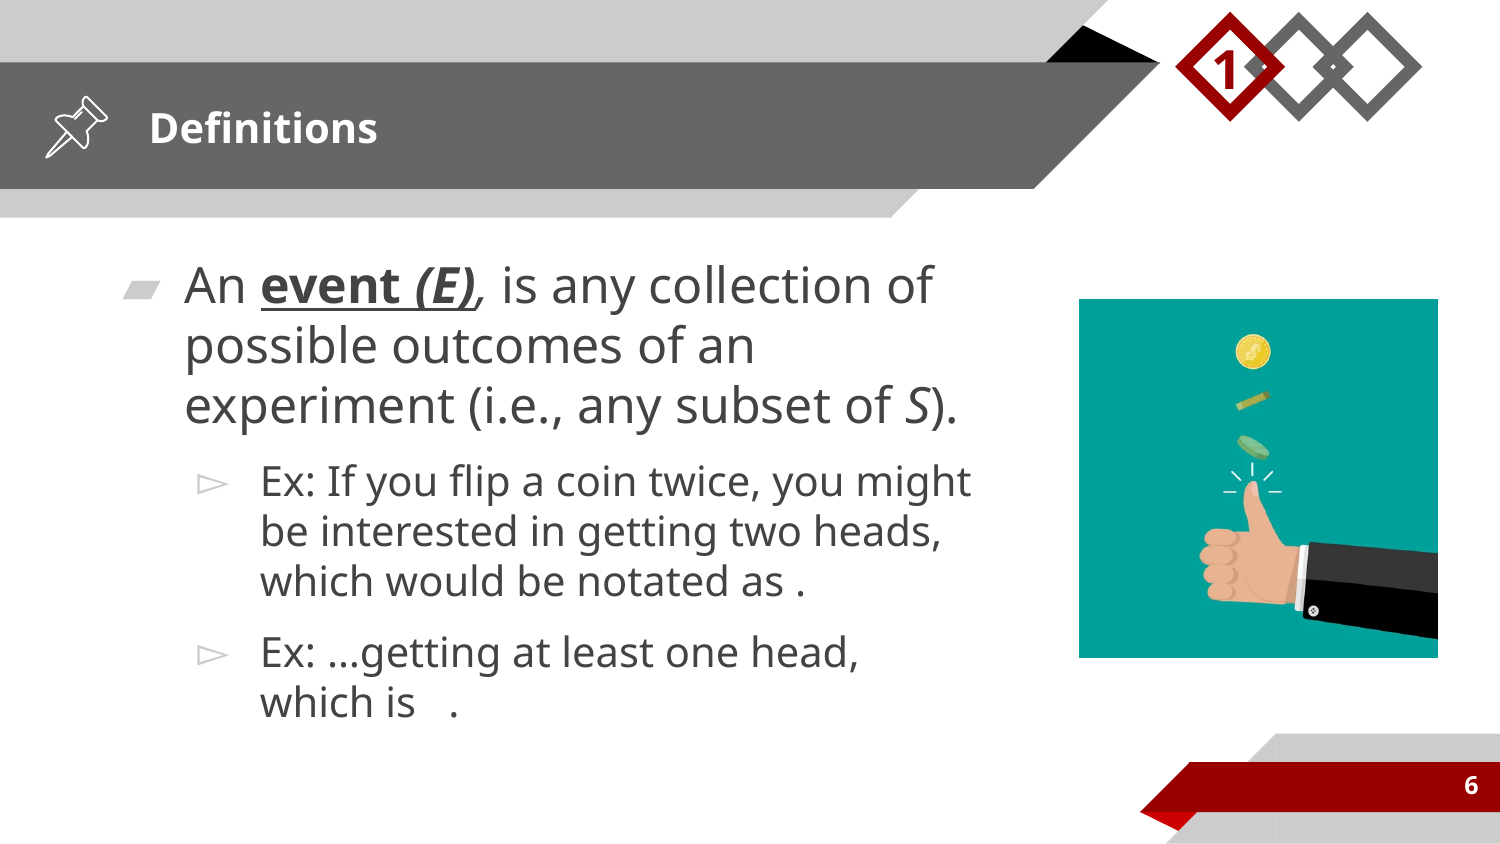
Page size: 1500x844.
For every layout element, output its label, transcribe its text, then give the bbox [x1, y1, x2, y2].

picture [1079, 299, 1438, 658]
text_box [1183, 20, 1414, 114]
title Definitions [133, 64, 1035, 190]
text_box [45, 96, 108, 158]
slide_number 6 [1249, 760, 1494, 813]
text_box 1 [1196, 7, 1281, 19]
